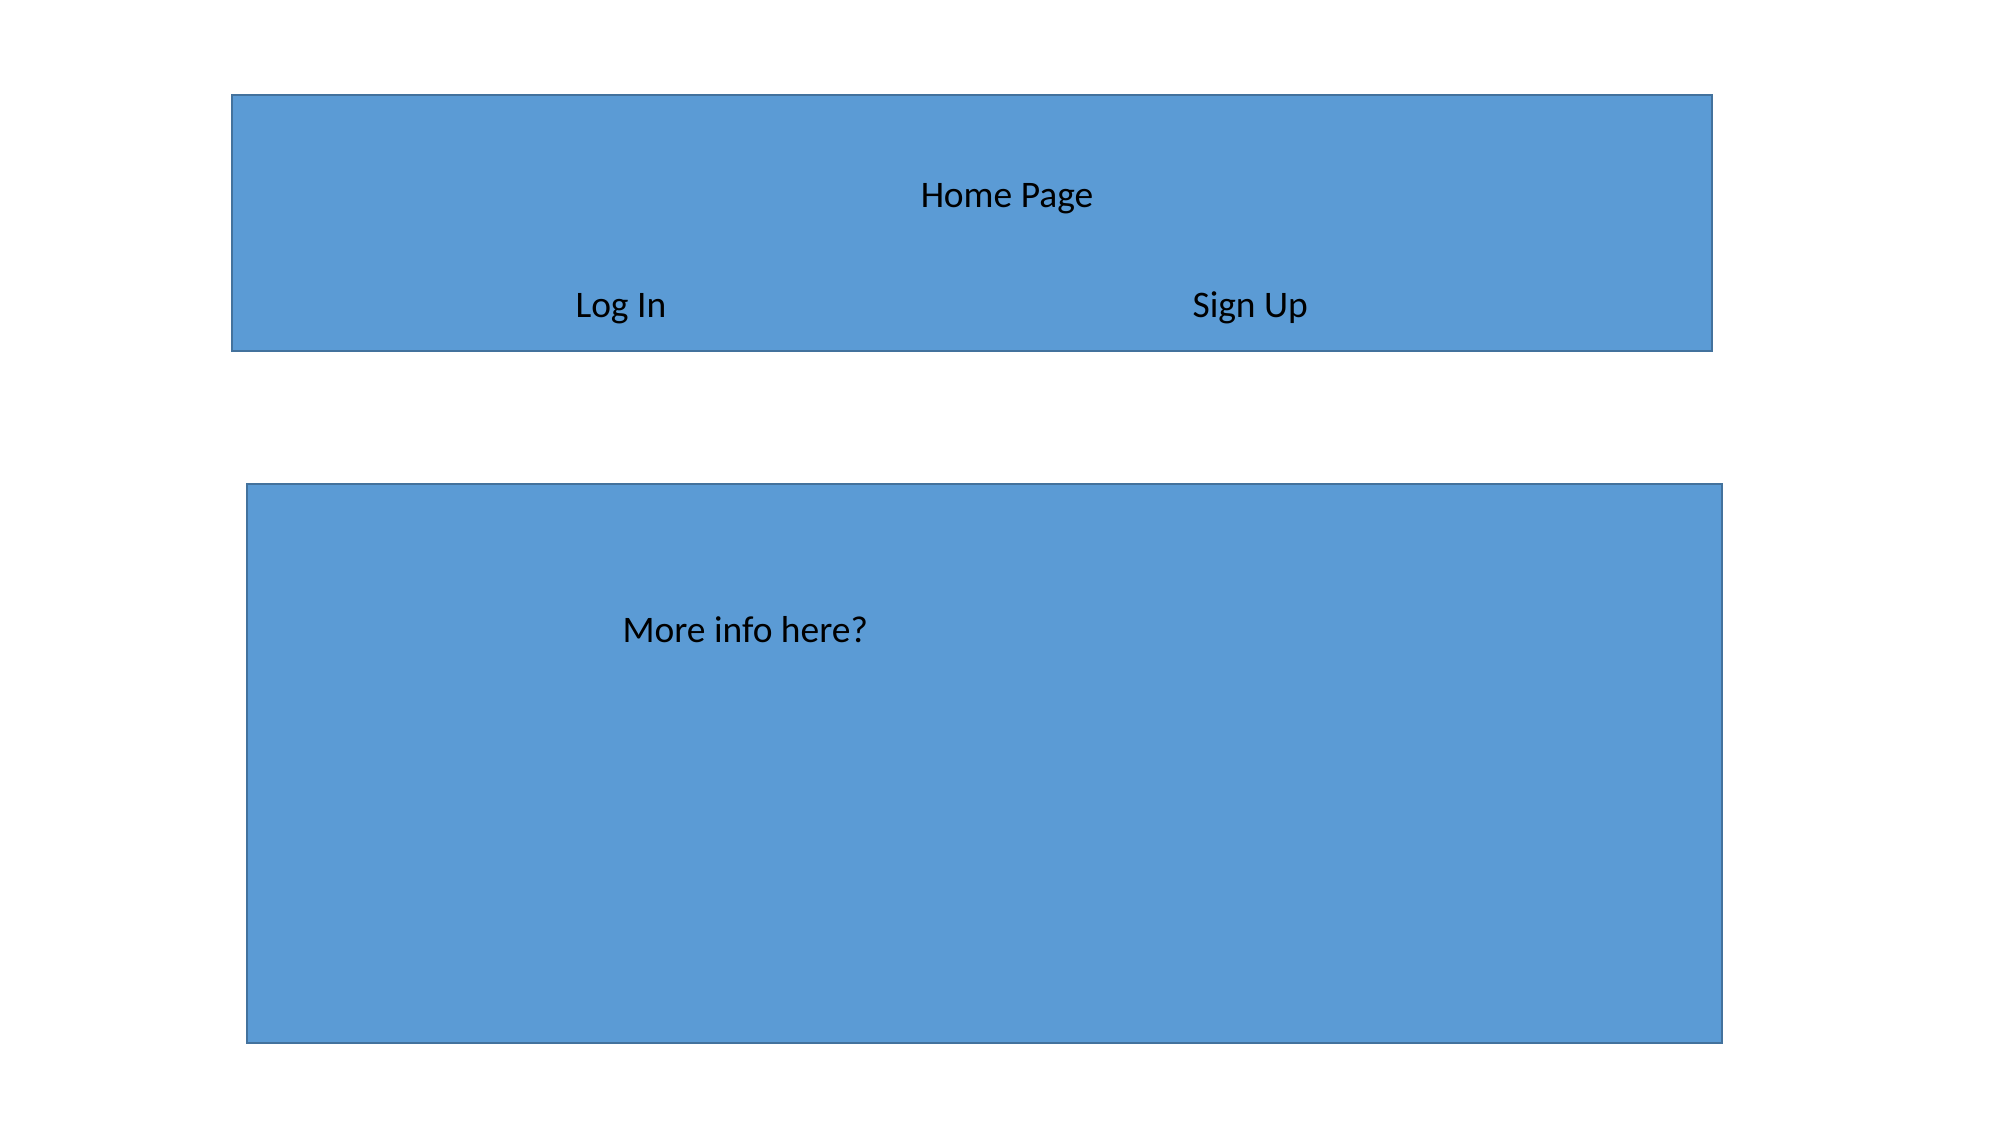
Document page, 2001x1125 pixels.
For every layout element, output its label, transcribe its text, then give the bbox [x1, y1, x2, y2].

text_box [246, 483, 1723, 1044]
text_box Sign Up [1177, 272, 1511, 333]
text_box Log In [560, 272, 894, 333]
text_box More info here? [608, 597, 1510, 657]
text_box [231, 94, 1713, 352]
text_box Home Page [906, 162, 1168, 223]
